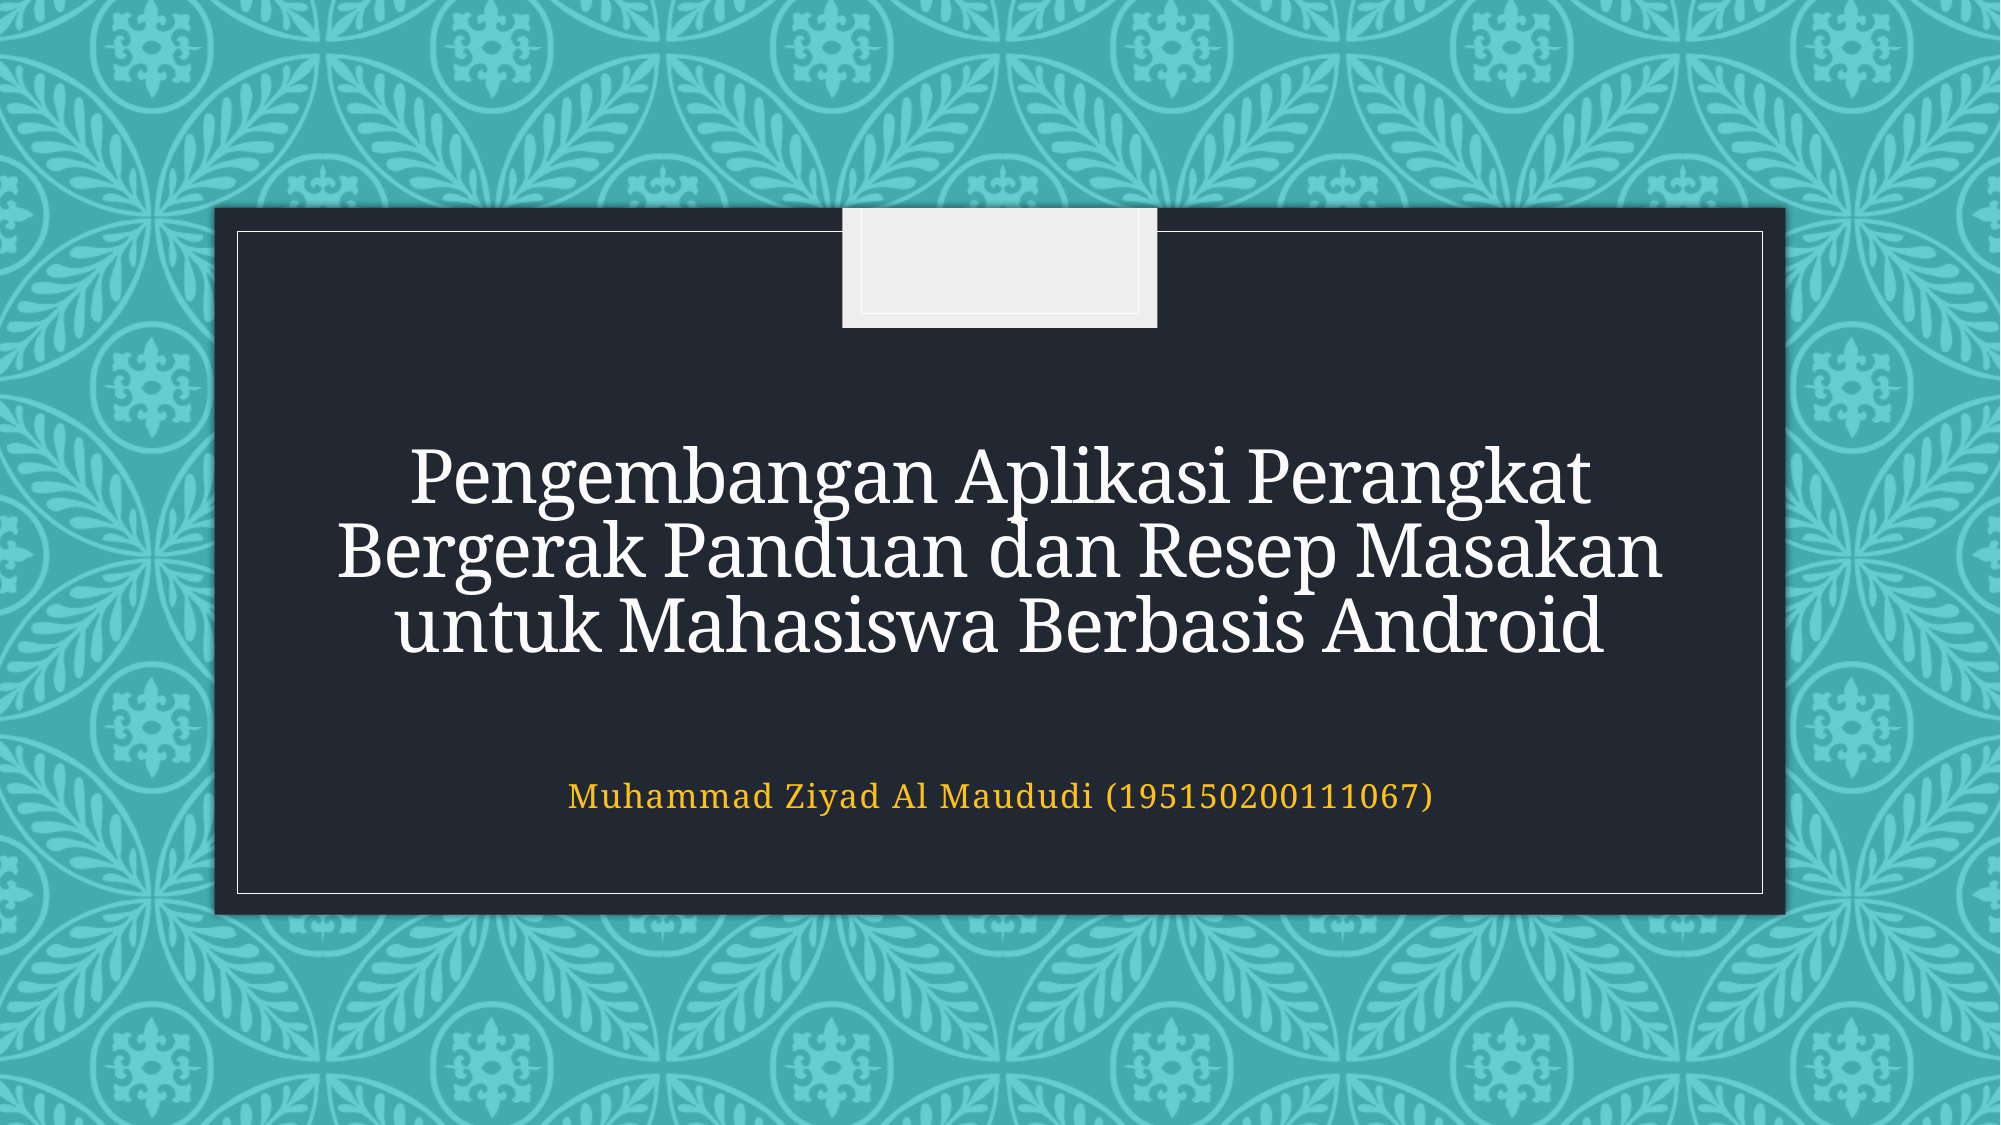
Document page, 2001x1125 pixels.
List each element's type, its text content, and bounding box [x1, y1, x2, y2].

title Pengembangan Aplikasi Perangkat Bergerak Panduan dan Resep Masakan untuk Mahasiswa Berbasis Android [256, 343, 1744, 768]
subtitle Muhammad Ziyad Al Maududi (195150200111067) [256, 768, 1745, 844]
